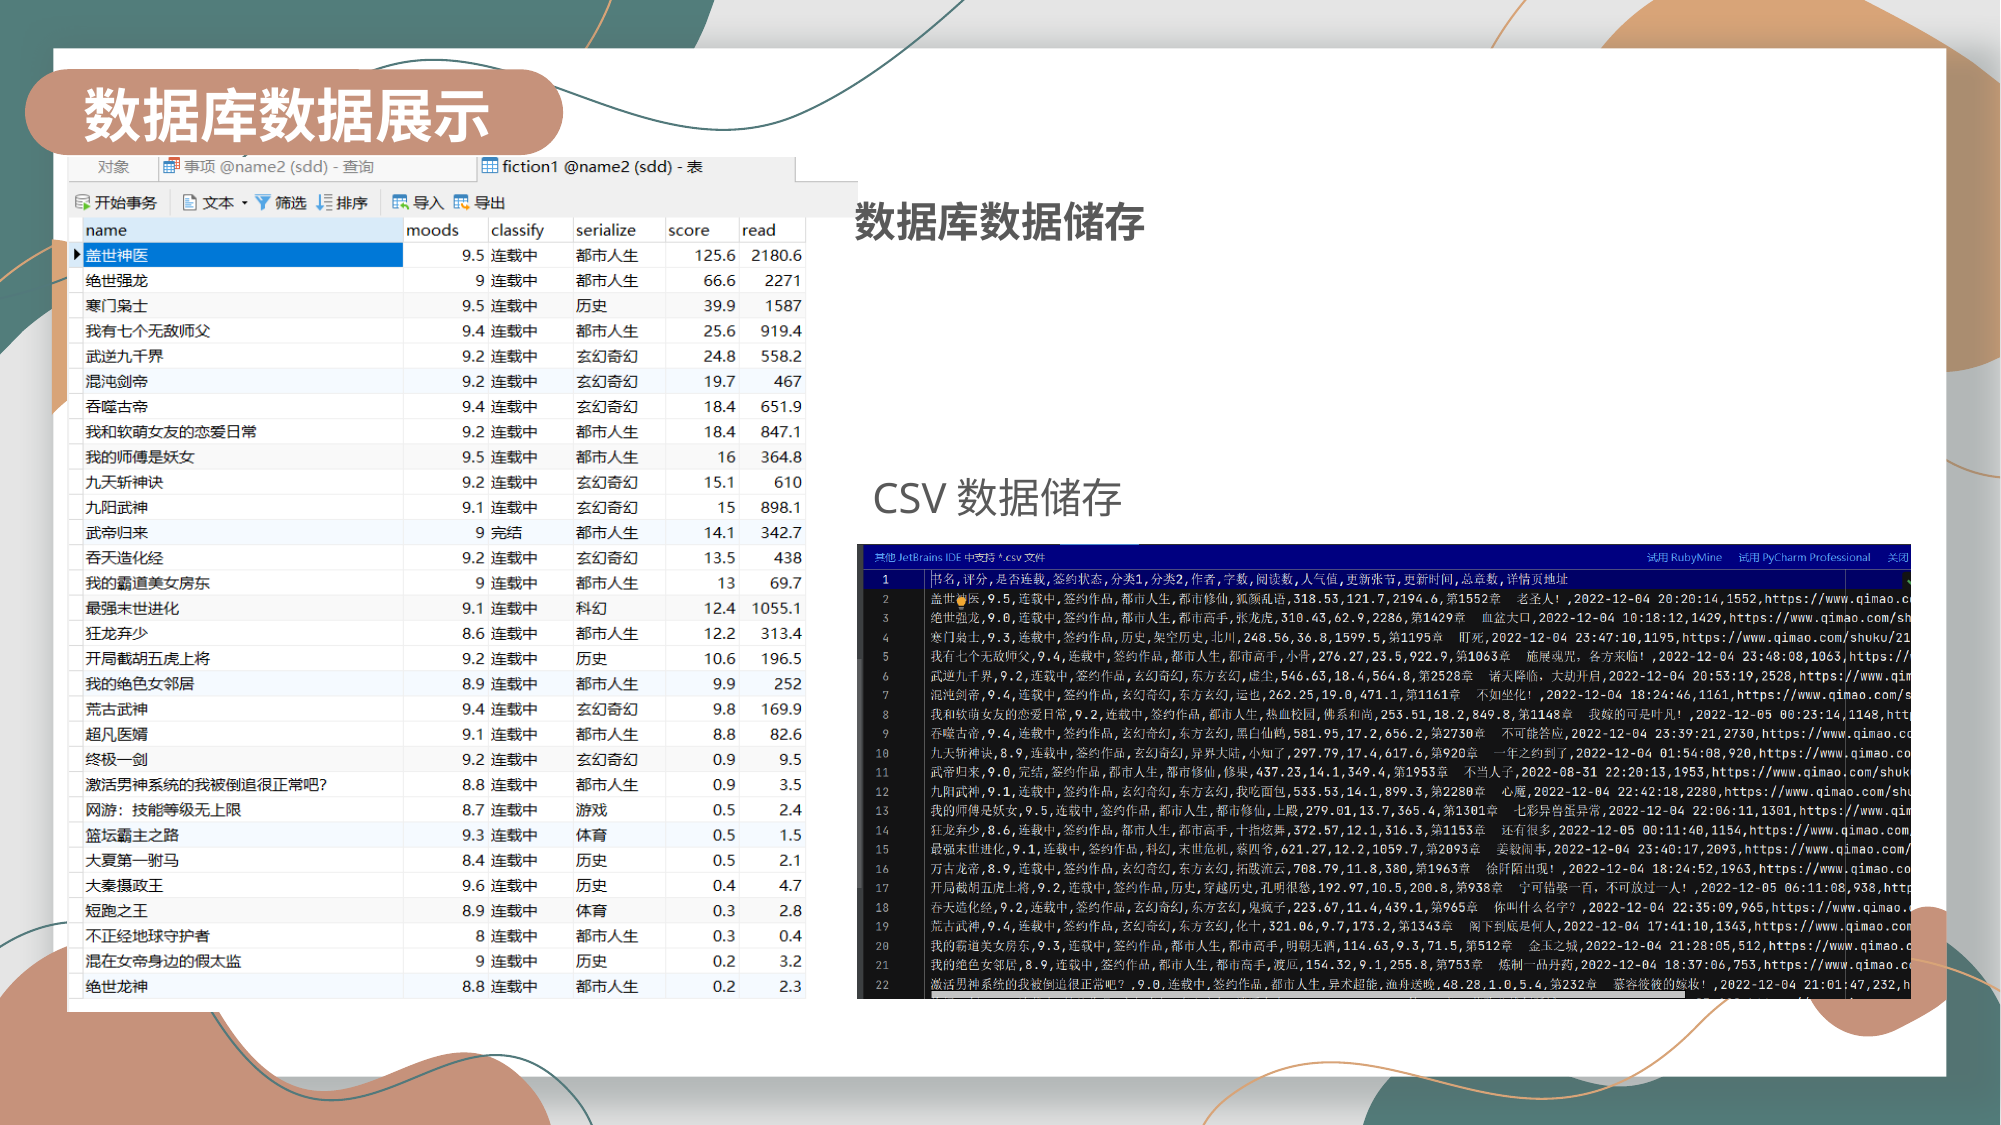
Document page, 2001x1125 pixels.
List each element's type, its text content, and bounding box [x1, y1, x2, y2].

text_box 数据库数据储存 [858, 188, 1423, 254]
text_box CSV数据储存 [858, 464, 1523, 532]
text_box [24, 69, 564, 158]
picture [67, 157, 1911, 1012]
